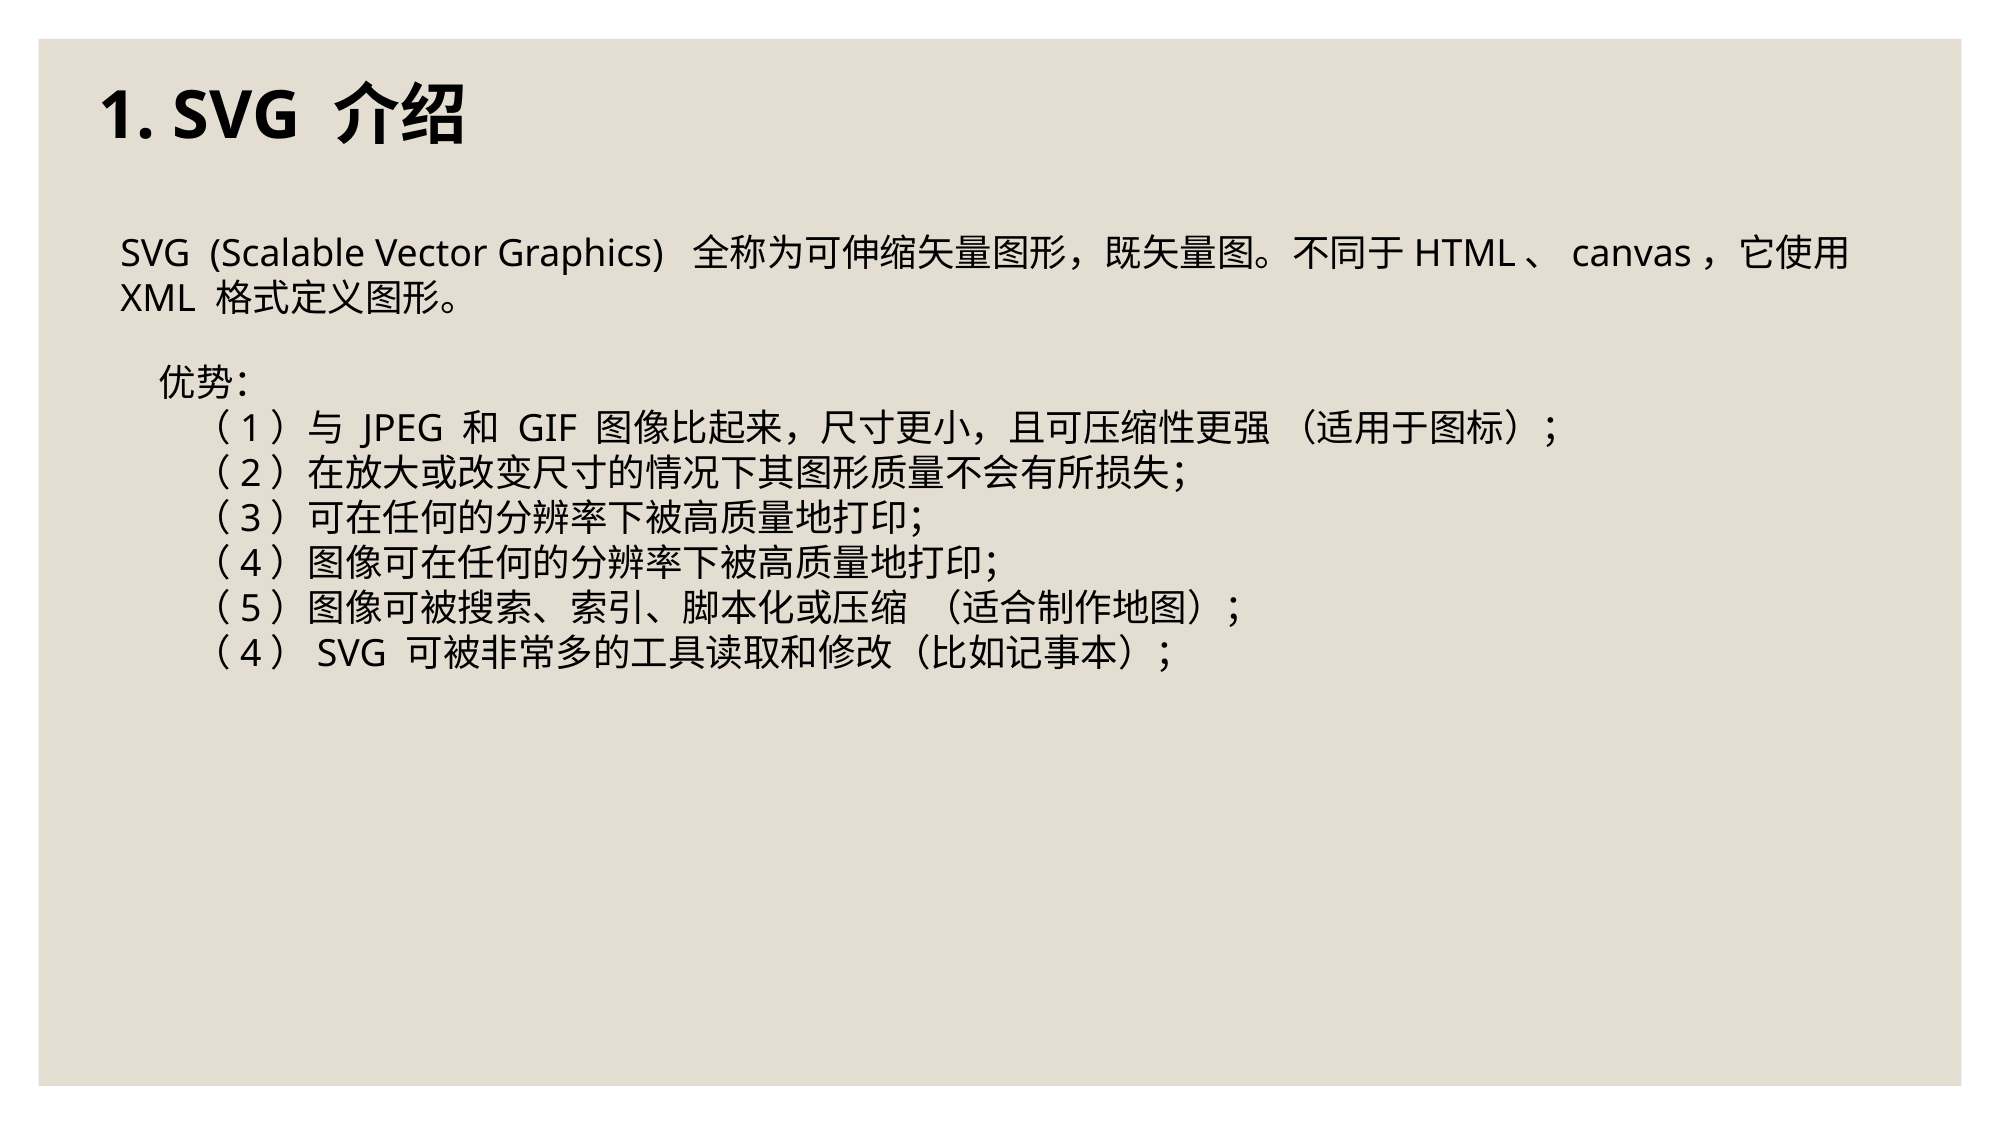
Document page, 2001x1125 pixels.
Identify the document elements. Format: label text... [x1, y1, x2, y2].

text_box 优势： （1）与 JPEG 和 GIF 图像比起来，尺寸更小，且可压缩性更强 （适用于图标）； （2）在放大或改变尺寸的情况下其图形质量不会有所损失； （3）可在任何的分辨率下被高质量地打印； （4）图像可在任何的分辨率下被高质量地打印； （5）图像可被搜索、索引、脚本化或压缩 （适合制作地图）； （4）SVG 可被非常多的工具读取和修改（比如记事本）； [144, 351, 1779, 727]
text_box SVG (Scalable Vector Graphics) 全称为可伸缩矢量图形，既矢量图。不同于HTML、canvas，它使用 XML 格式定义图形。 [105, 221, 1899, 326]
text_box 1. SVG 介绍 [83, 64, 1876, 160]
